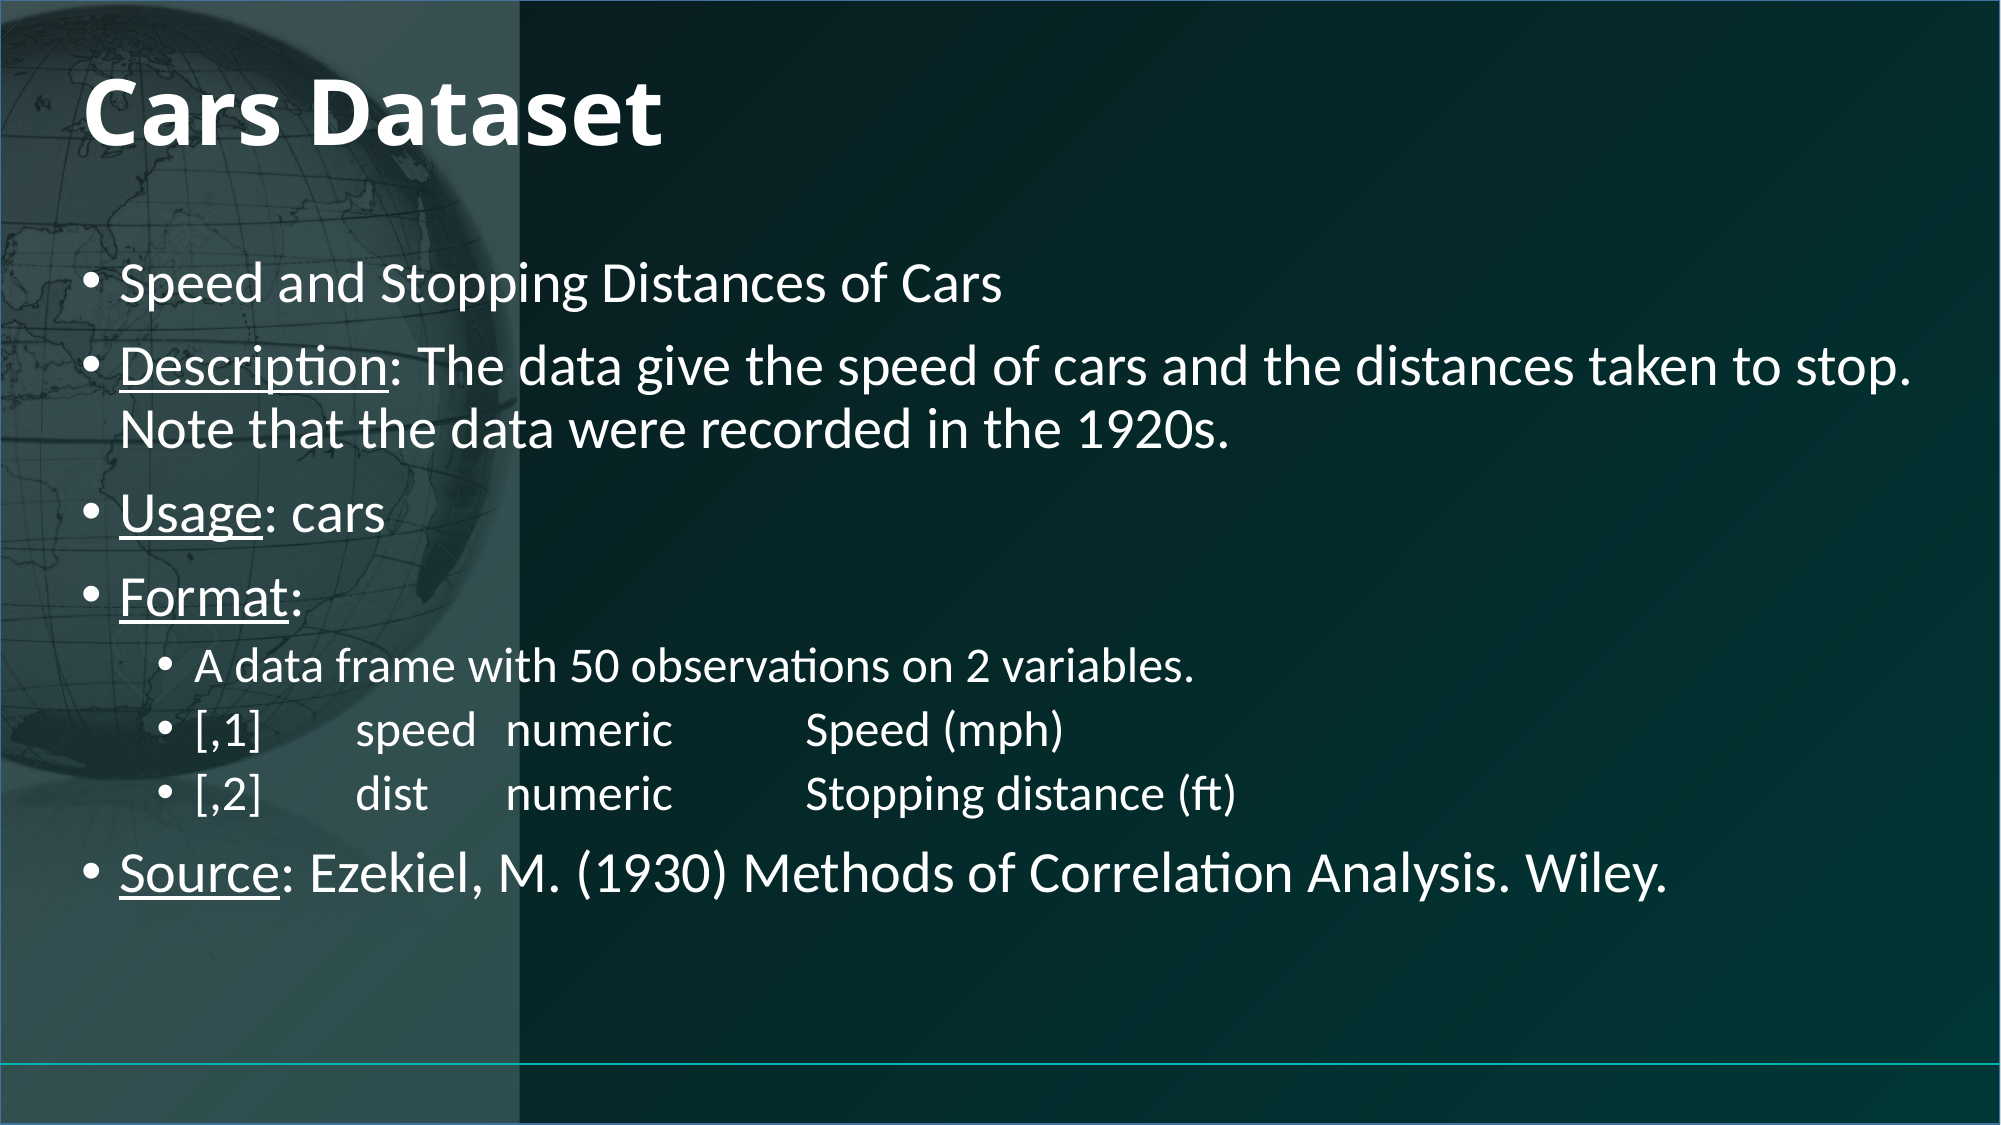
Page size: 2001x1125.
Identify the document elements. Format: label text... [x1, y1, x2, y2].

title Cars Dataset [66, 15, 1936, 218]
list Speed and Stopping Distances of Cars Description: The data give the speed of cars and the distances taken to stop. Note that the data were recorded in the 1920s. Usage: cars Format: A data frame with 50 observations on 2 variables. [,1] speed numeric Speed (mph) [,2] dist numeric Stopping distance (ft) Source: Ezekiel, M. (1930) Methods of Correlation Analysis. Wiley. [66, 244, 1936, 1014]
